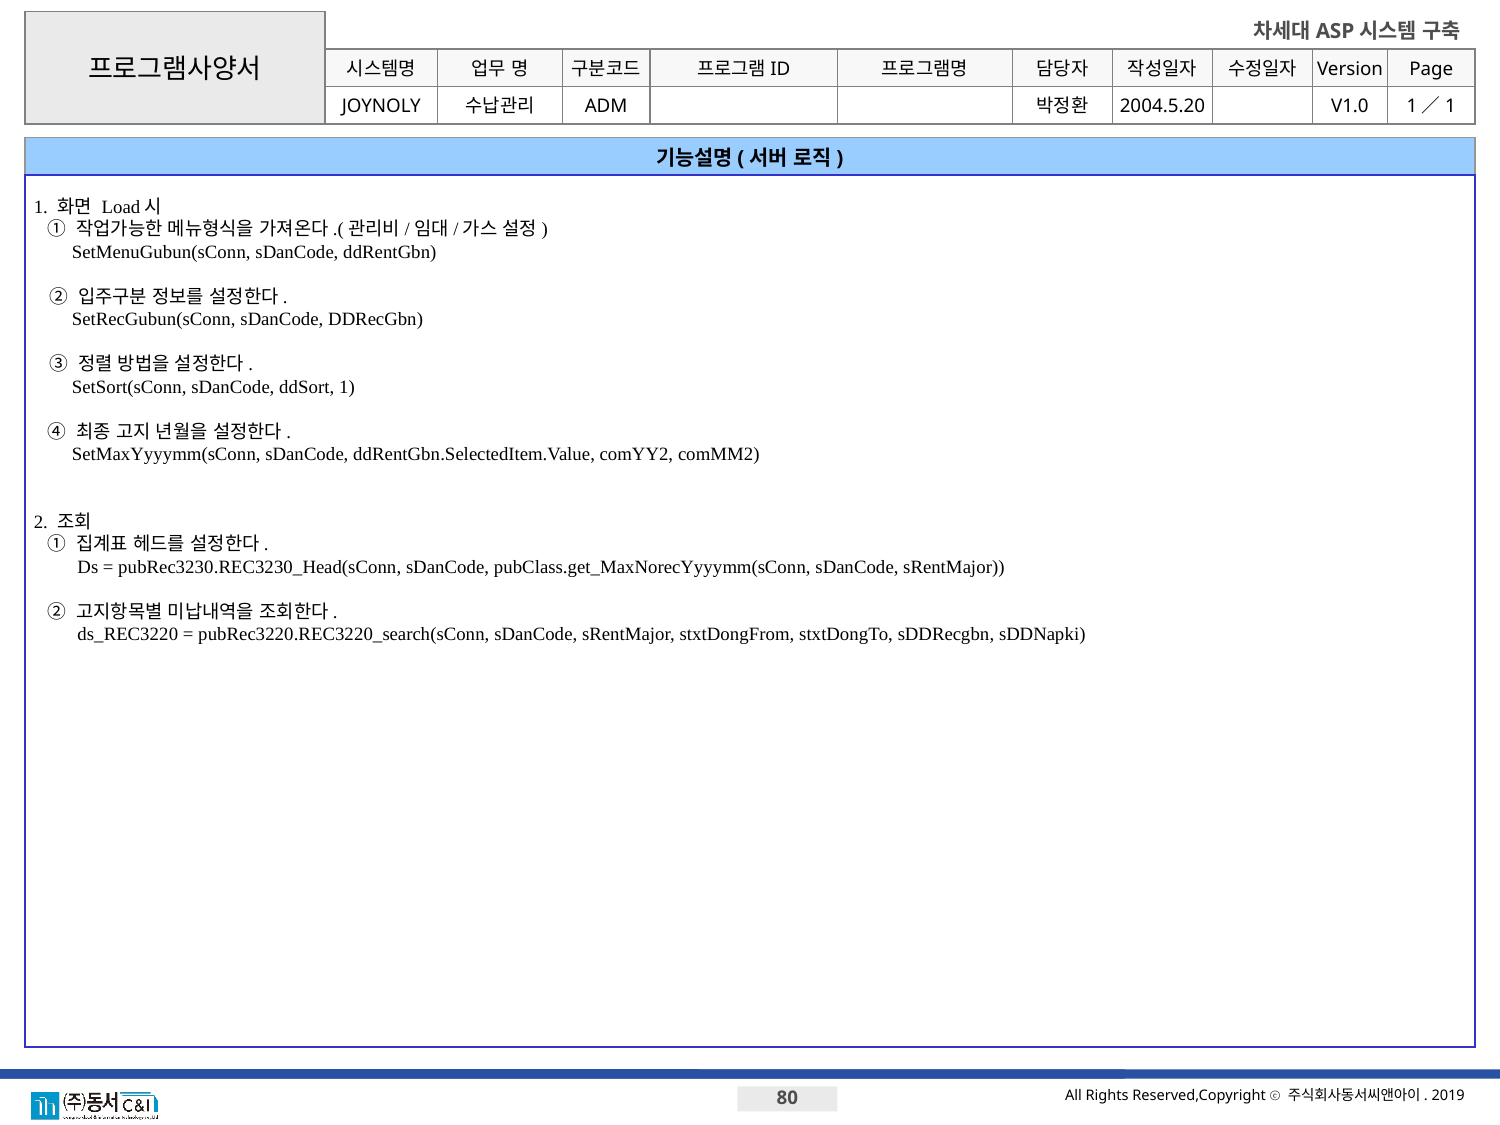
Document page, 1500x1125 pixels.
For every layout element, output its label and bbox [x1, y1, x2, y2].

text_box [24, 137, 1475, 1047]
picture [60, 1091, 159, 1120]
text_box [24, 11, 1013, 124]
picture [151, 1091, 159, 1100]
